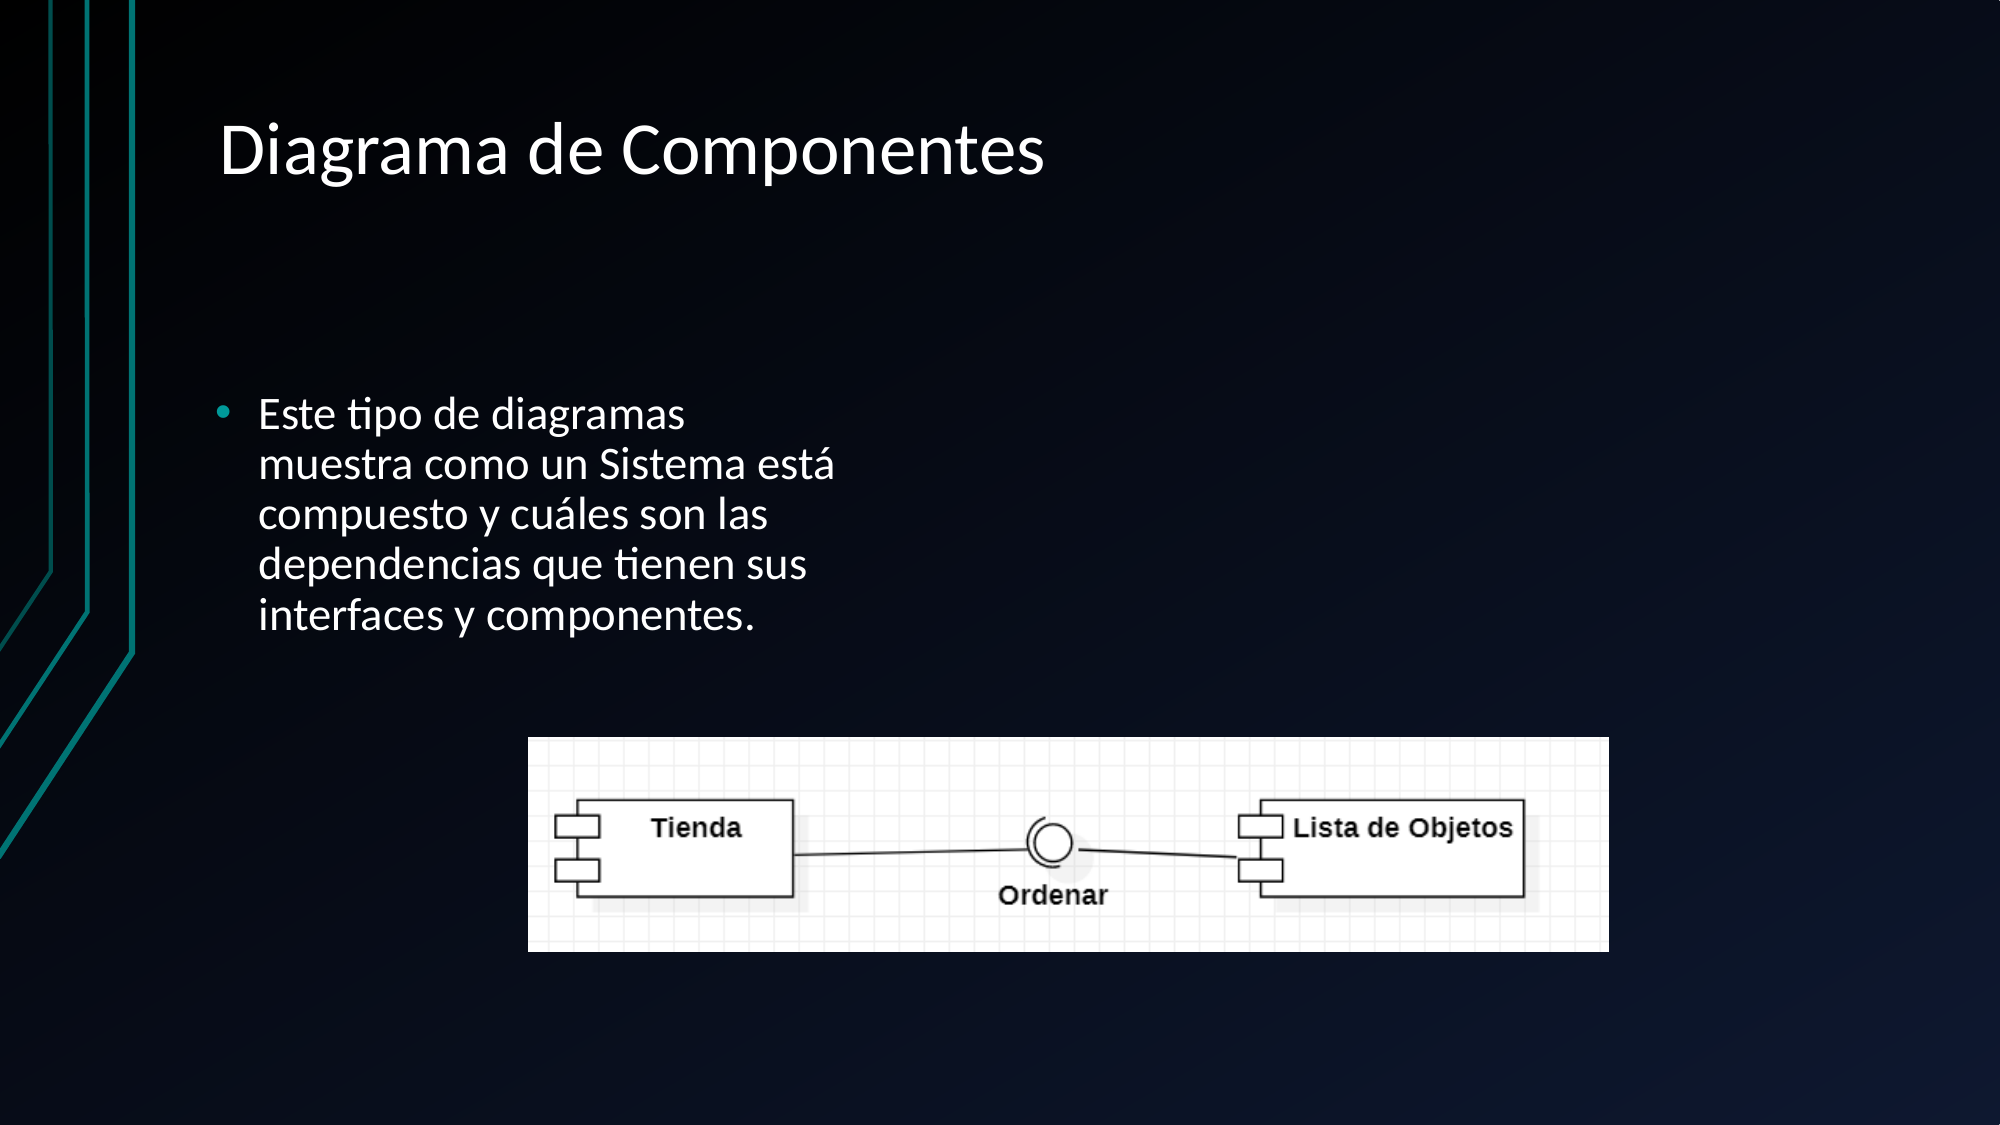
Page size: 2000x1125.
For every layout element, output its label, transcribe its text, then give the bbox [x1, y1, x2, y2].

picture [528, 737, 1609, 952]
title Diagrama de Componentes [199, 0, 1900, 201]
text_box Este tipo de diagramas muestra como un Sistema está compuesto y cuáles son las dependencias que tienen sus interfaces y componentes. [195, 379, 862, 696]
